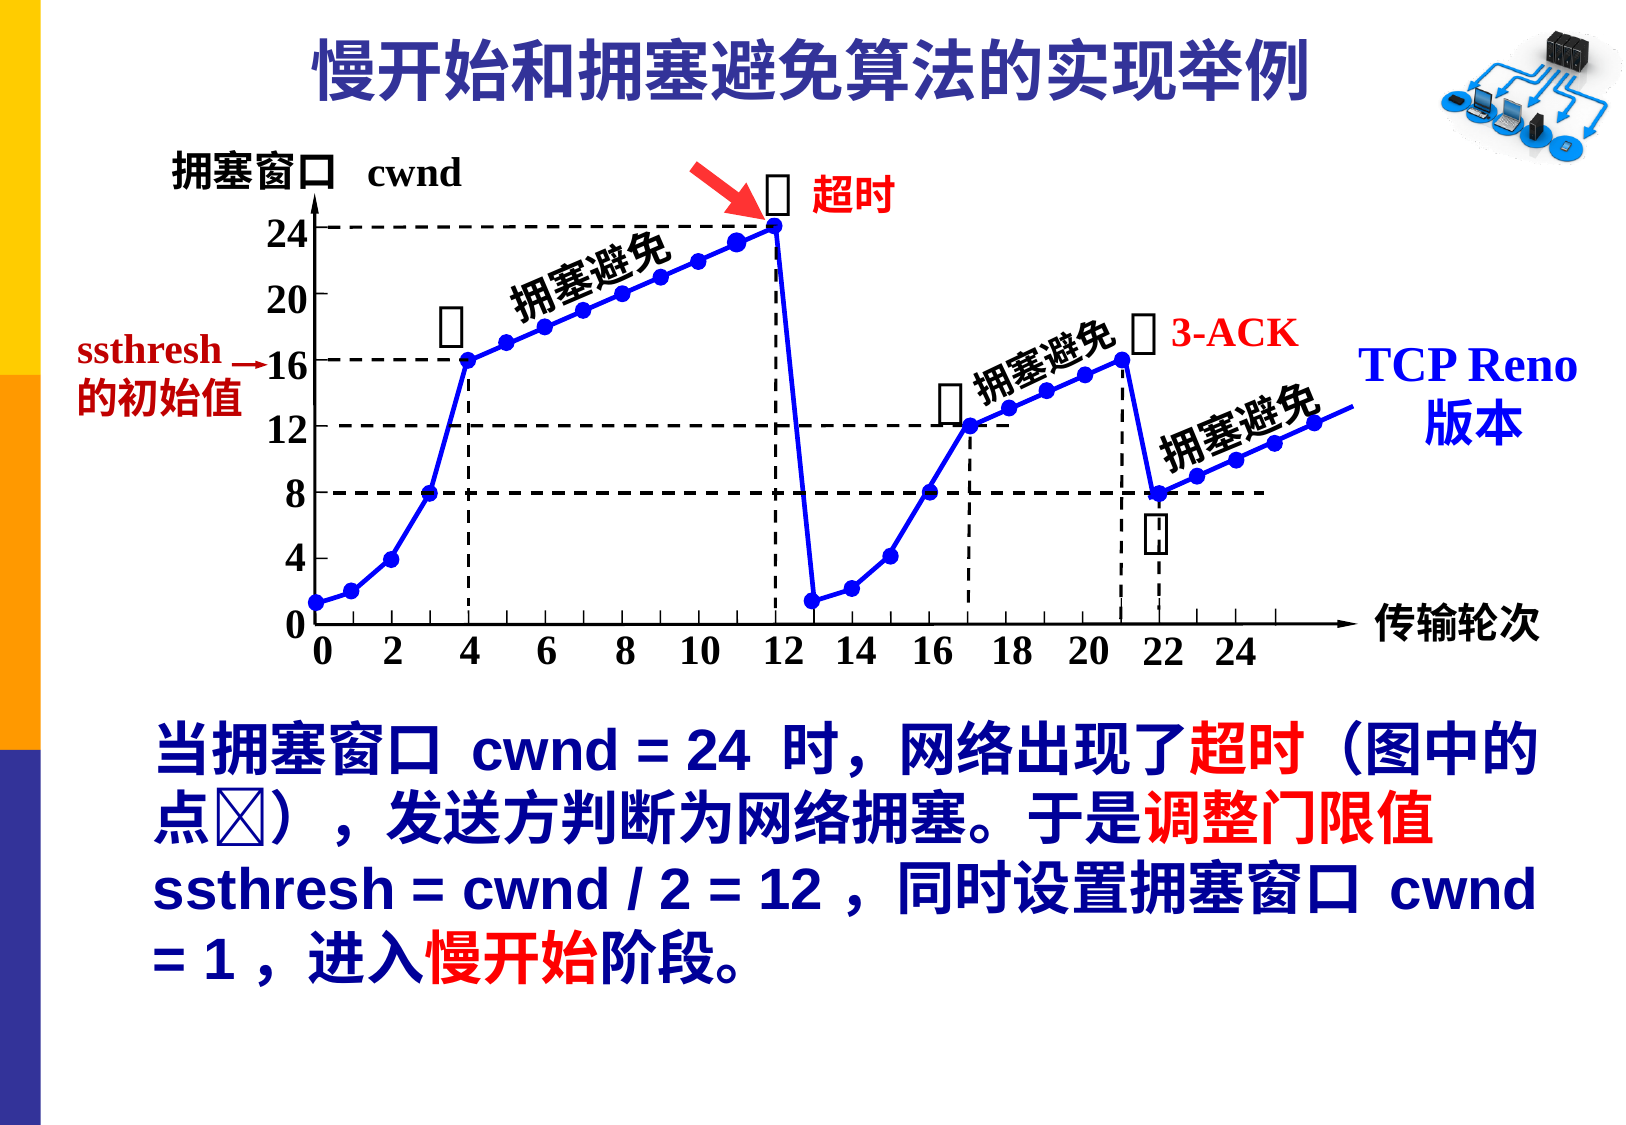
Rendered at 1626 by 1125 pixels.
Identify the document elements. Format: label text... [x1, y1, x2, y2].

text_box 慢开始和拥塞避免算法的实现举例 [68, 24, 1569, 113]
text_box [44, 136, 1610, 683]
picture [1438, 30, 1624, 165]
text_box 当拥塞窗口 cwnd = 24 时，网络出现了超时（图中的点），发送方判断为网络拥塞。于是调整门限值 ssthresh = cwnd / 2 = 12，同时设置拥塞窗口 cwnd = 1，进入慢开始阶段。 [138, 704, 1558, 999]
